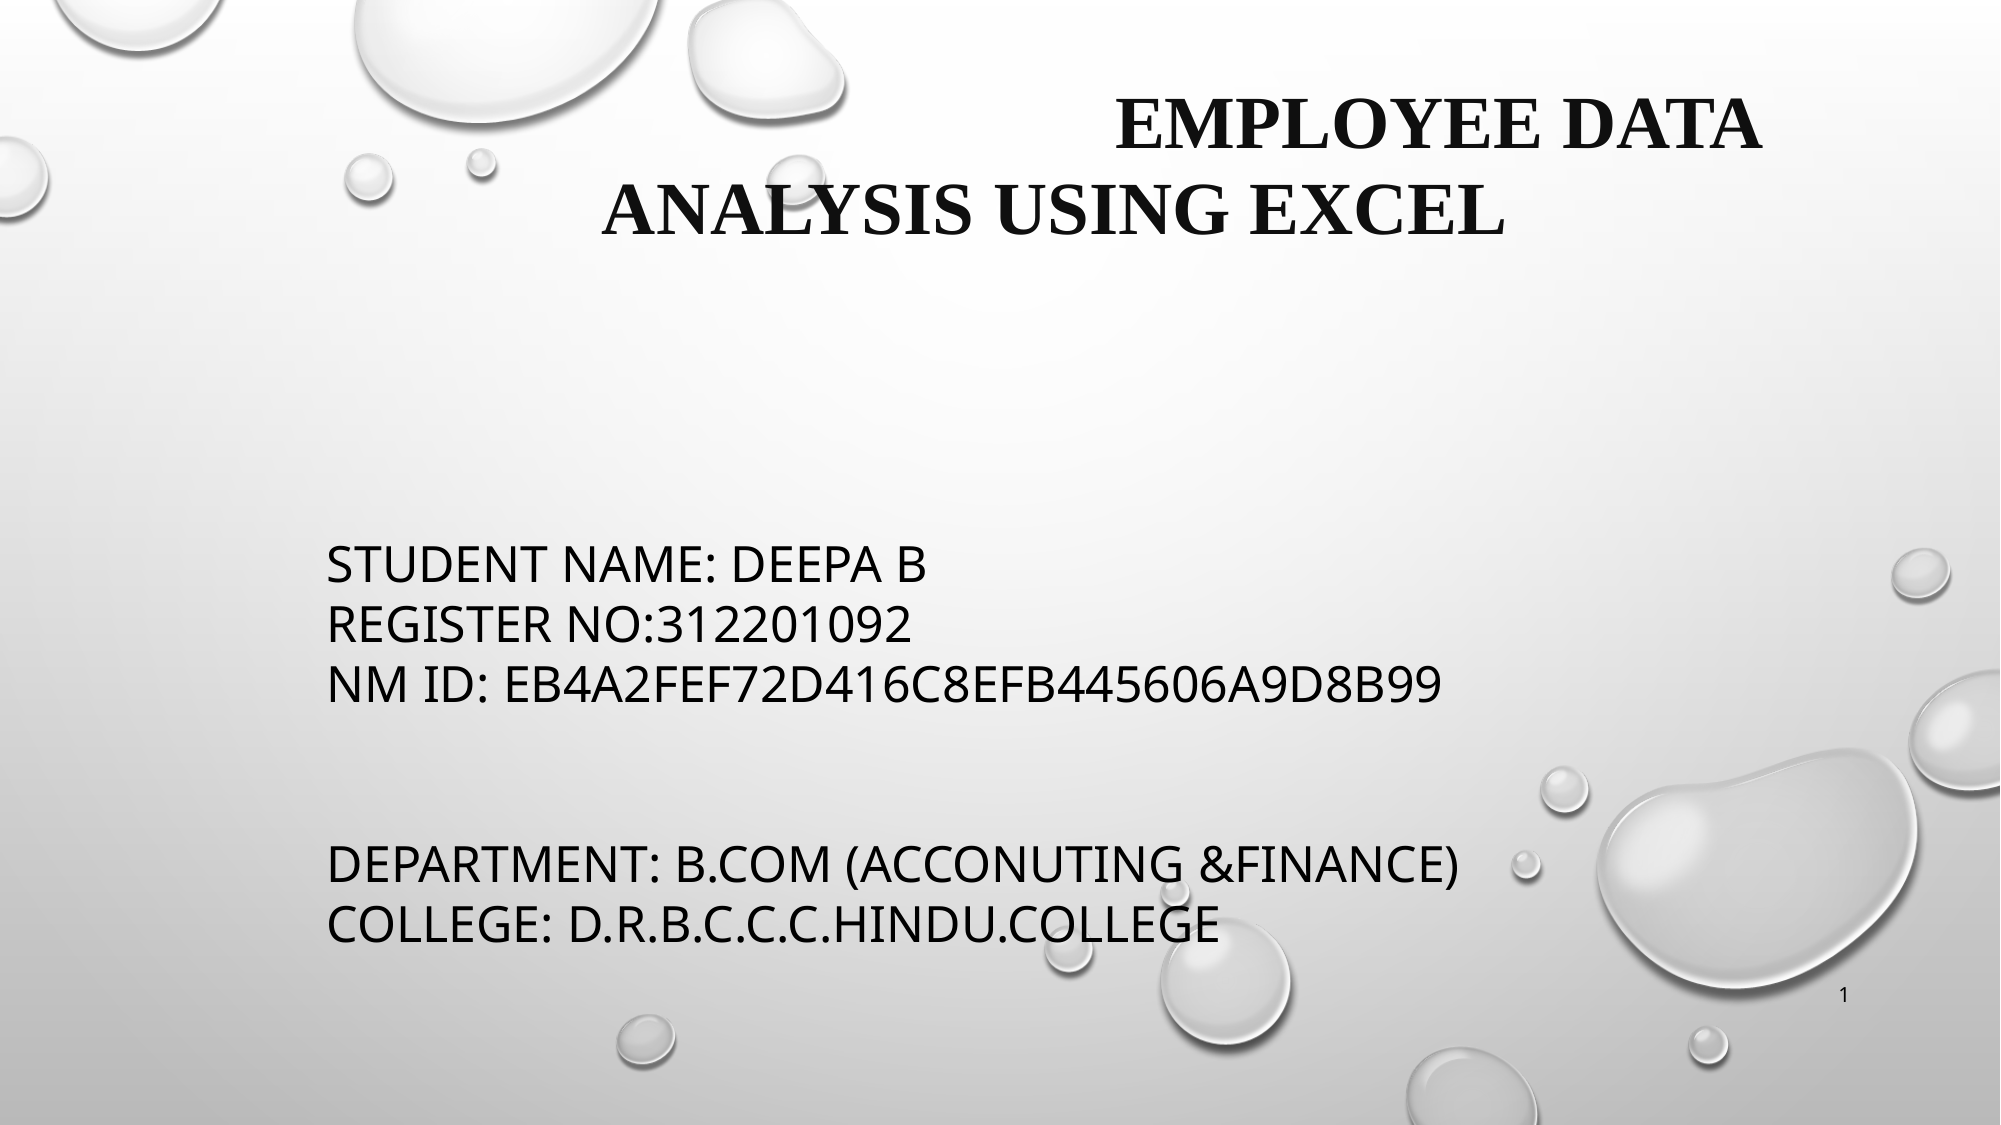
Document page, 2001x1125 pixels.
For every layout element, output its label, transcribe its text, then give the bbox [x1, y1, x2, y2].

slide_number 1 [1724, 668, 1851, 1125]
title Employee Data Analysis using Excel [0, 0, 1856, 371]
text_box STUDENT NAME: DEEPA B REGISTER NO:312201092 NM ID: EB4A2FEF72D416C8EFB445606A9D8B99 DEPARTMENT: B.COM (ACCONUTING &FINANCE) COLLEGE: D.R.B.C.C.C.HINDU.COLLEGE [312, 524, 1725, 1020]
picture [0, 0, 2000, 1125]
